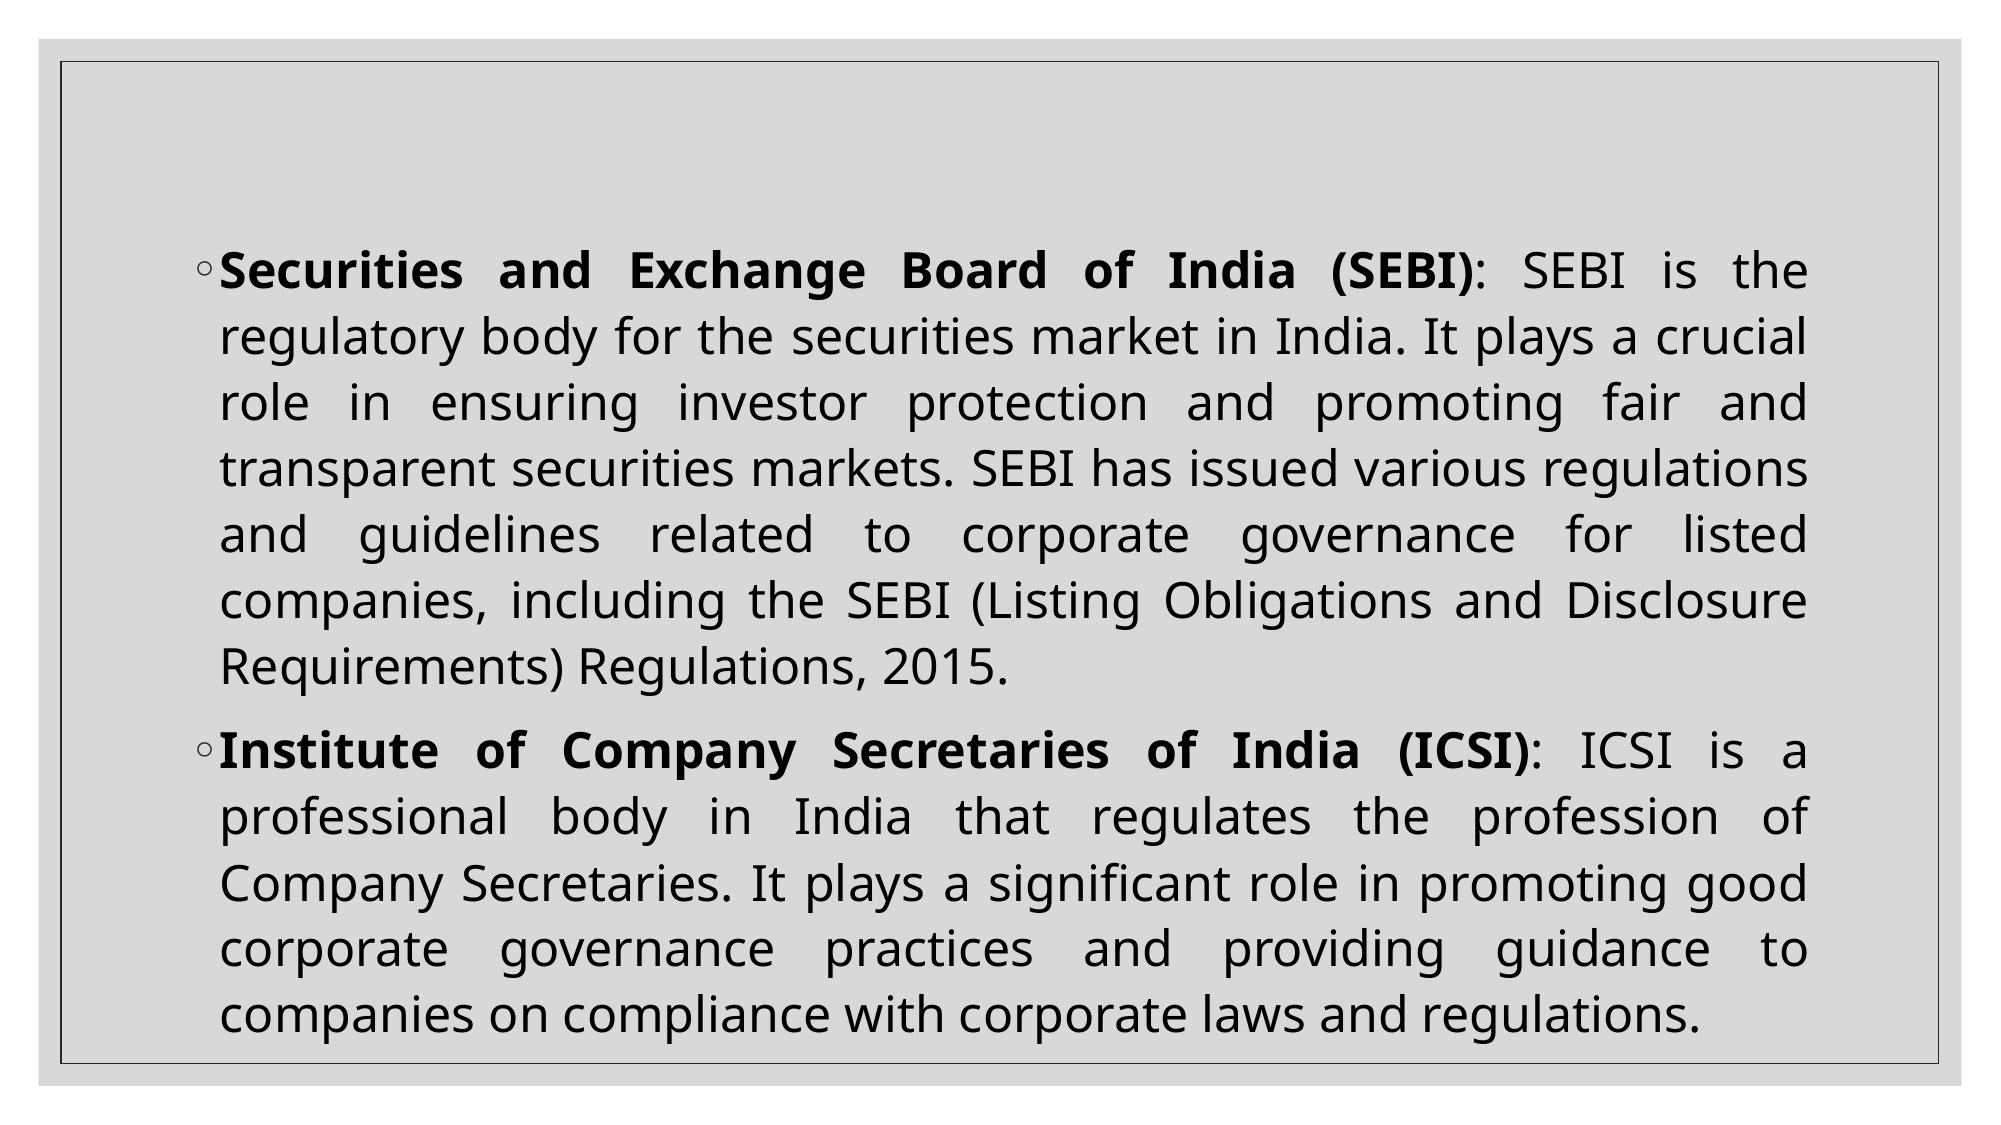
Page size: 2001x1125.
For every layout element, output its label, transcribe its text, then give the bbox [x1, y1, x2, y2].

list Securities and Exchange Board of India (SEBI): SEBI is the regulatory body for the securities market in India. It plays a crucial role in ensuring investor protection and promoting fair and transparent securities markets. SEBI has issued various regulations and guidelines related to corporate governance for listed companies, including the SEBI (Listing Obligations and Disclosure Requirements) Regulations, 2015. Institute of Company Secretaries of India (ICSI): ICSI is a professional body in India that regulates the profession of Company Secretaries. It plays a significant role in promoting good corporate governance practices and providing guidance to companies on compliance with corporate laws and regulations. [174, 224, 1825, 912]
